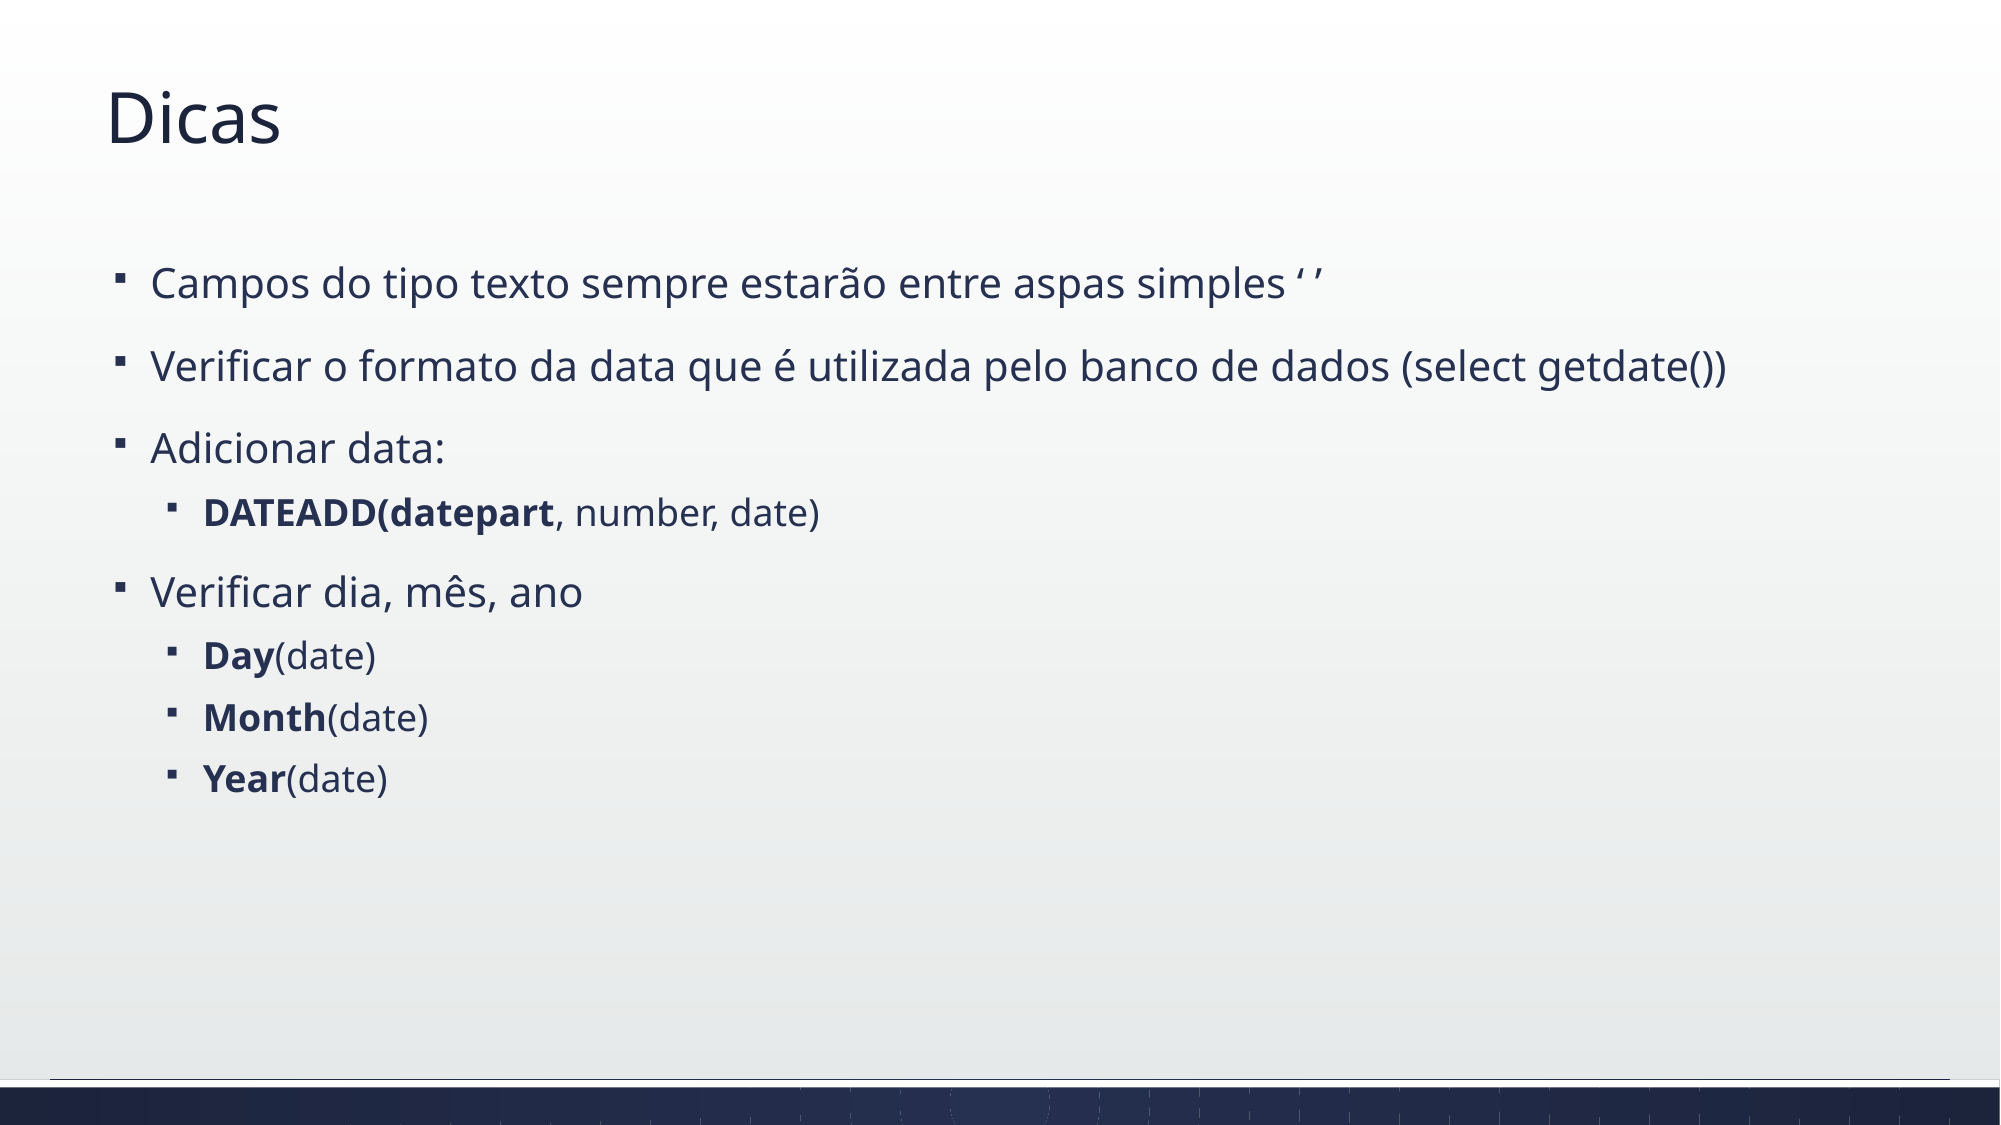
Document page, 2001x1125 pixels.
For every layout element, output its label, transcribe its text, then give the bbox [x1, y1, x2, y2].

list Campos do tipo texto sempre estarão entre aspas simples ‘ ’ Verificar o formato da data que é utilizada pelo banco de dados (select getdate()) Adicionar data: DATEADD(datepart, number, date) Verificar dia, mês, ano Day(date) Month(date) Year(date) [90, 255, 1910, 1059]
title Dicas [90, 19, 1910, 222]
